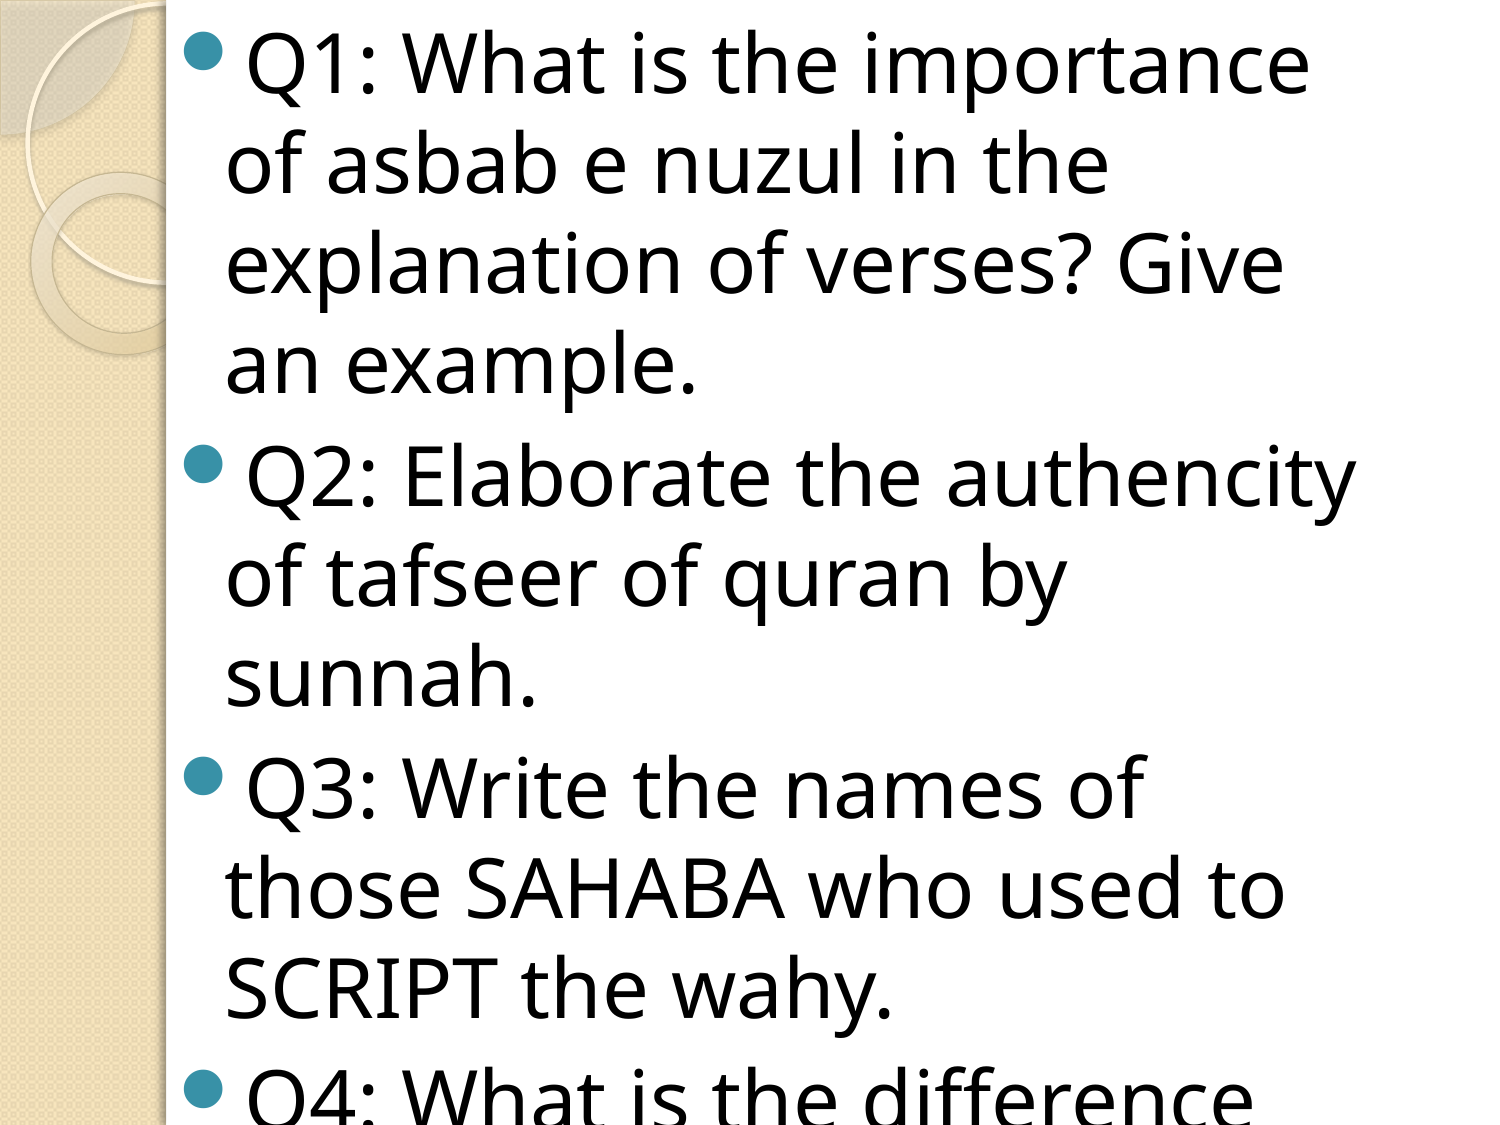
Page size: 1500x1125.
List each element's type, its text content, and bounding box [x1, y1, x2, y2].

list Q1: What is the importance of asbab e nuzul in the explanation of verses? Give an example. Q2: Elaborate the authencity of tafseer of quran by sunnah. Q3: Write the names of those SAHABA who used to SCRIPT the wahy. Q4: What is the difference between the Wahy Matlu and Gher Matlu? [150, 2, 1380, 791]
